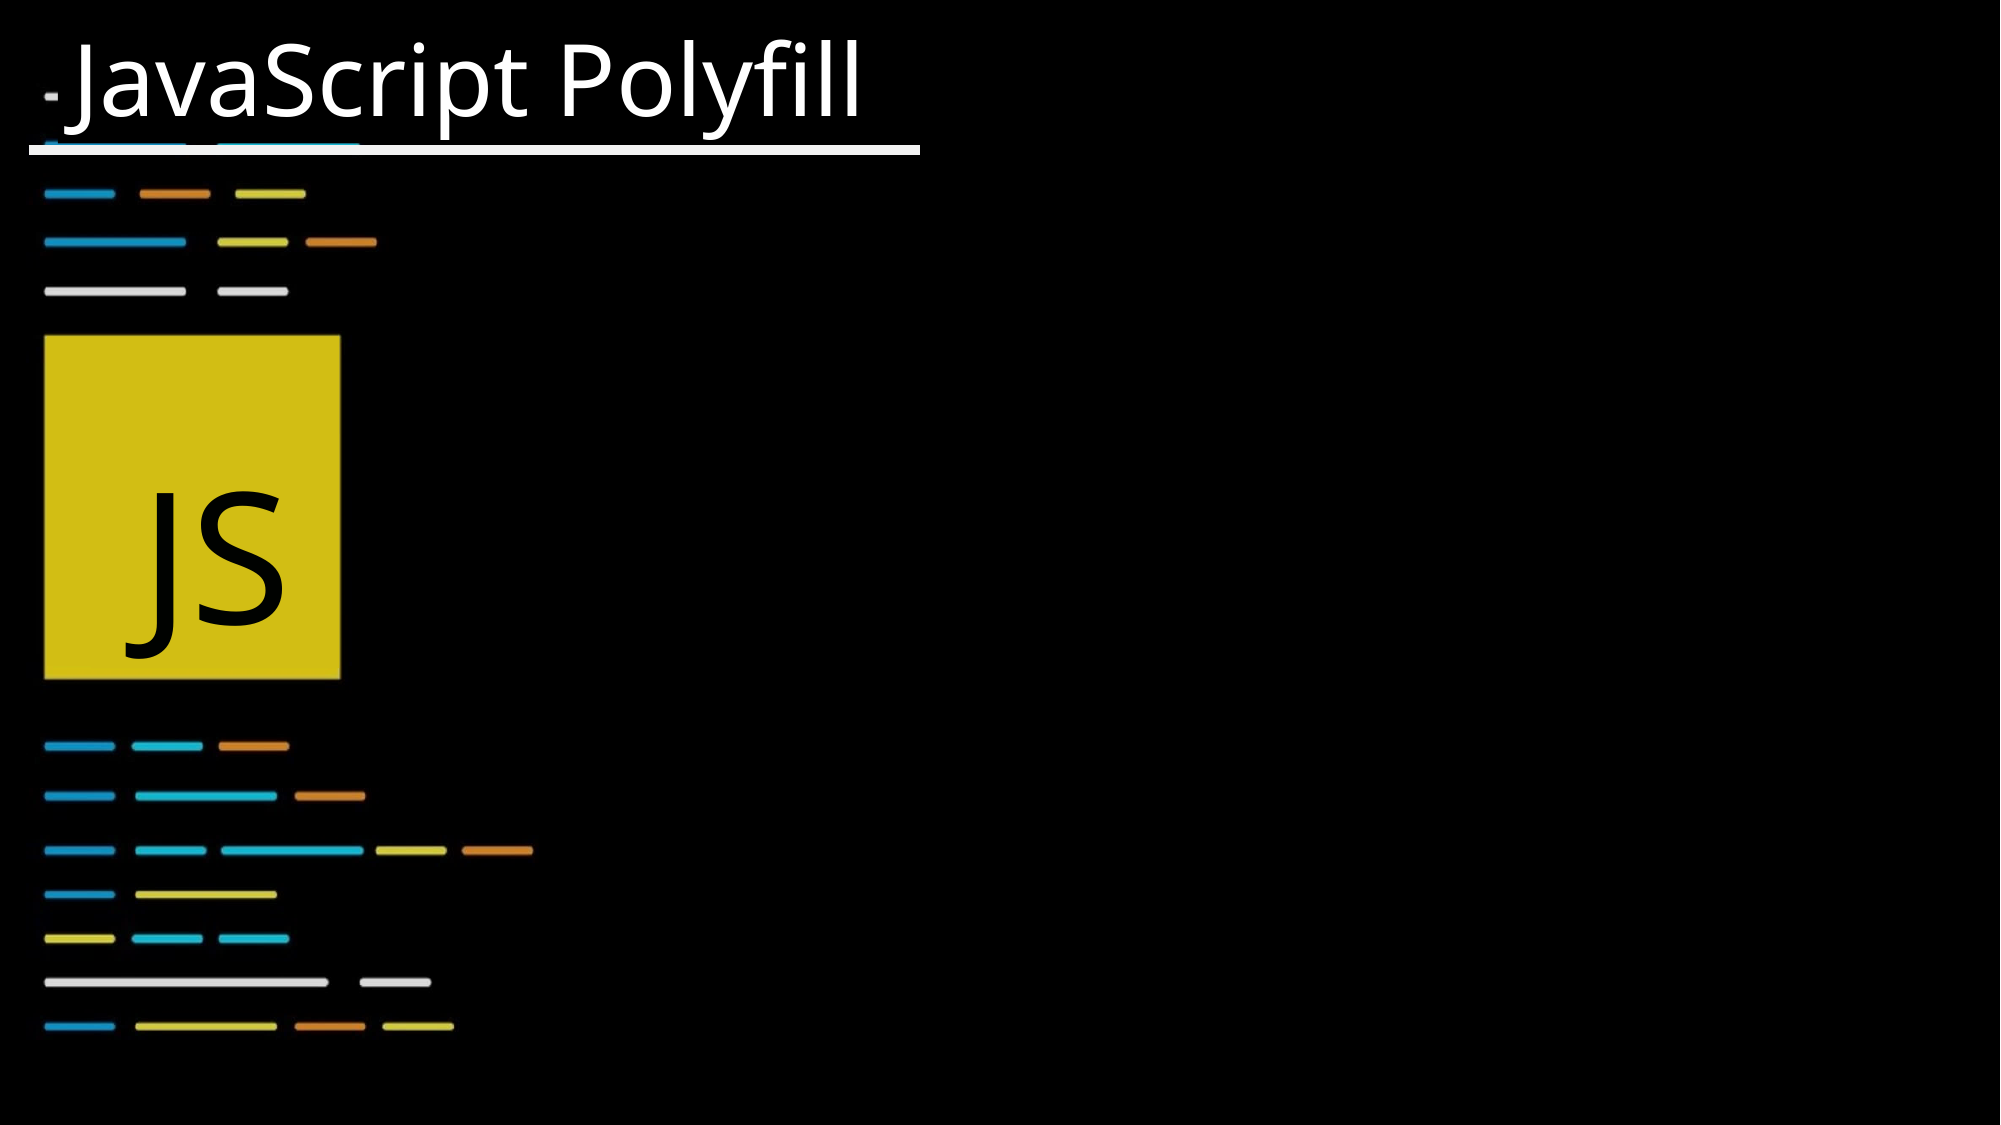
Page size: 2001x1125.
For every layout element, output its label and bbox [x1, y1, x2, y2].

text_box [17, 8, 921, 151]
text_box [17, 151, 588, 1095]
